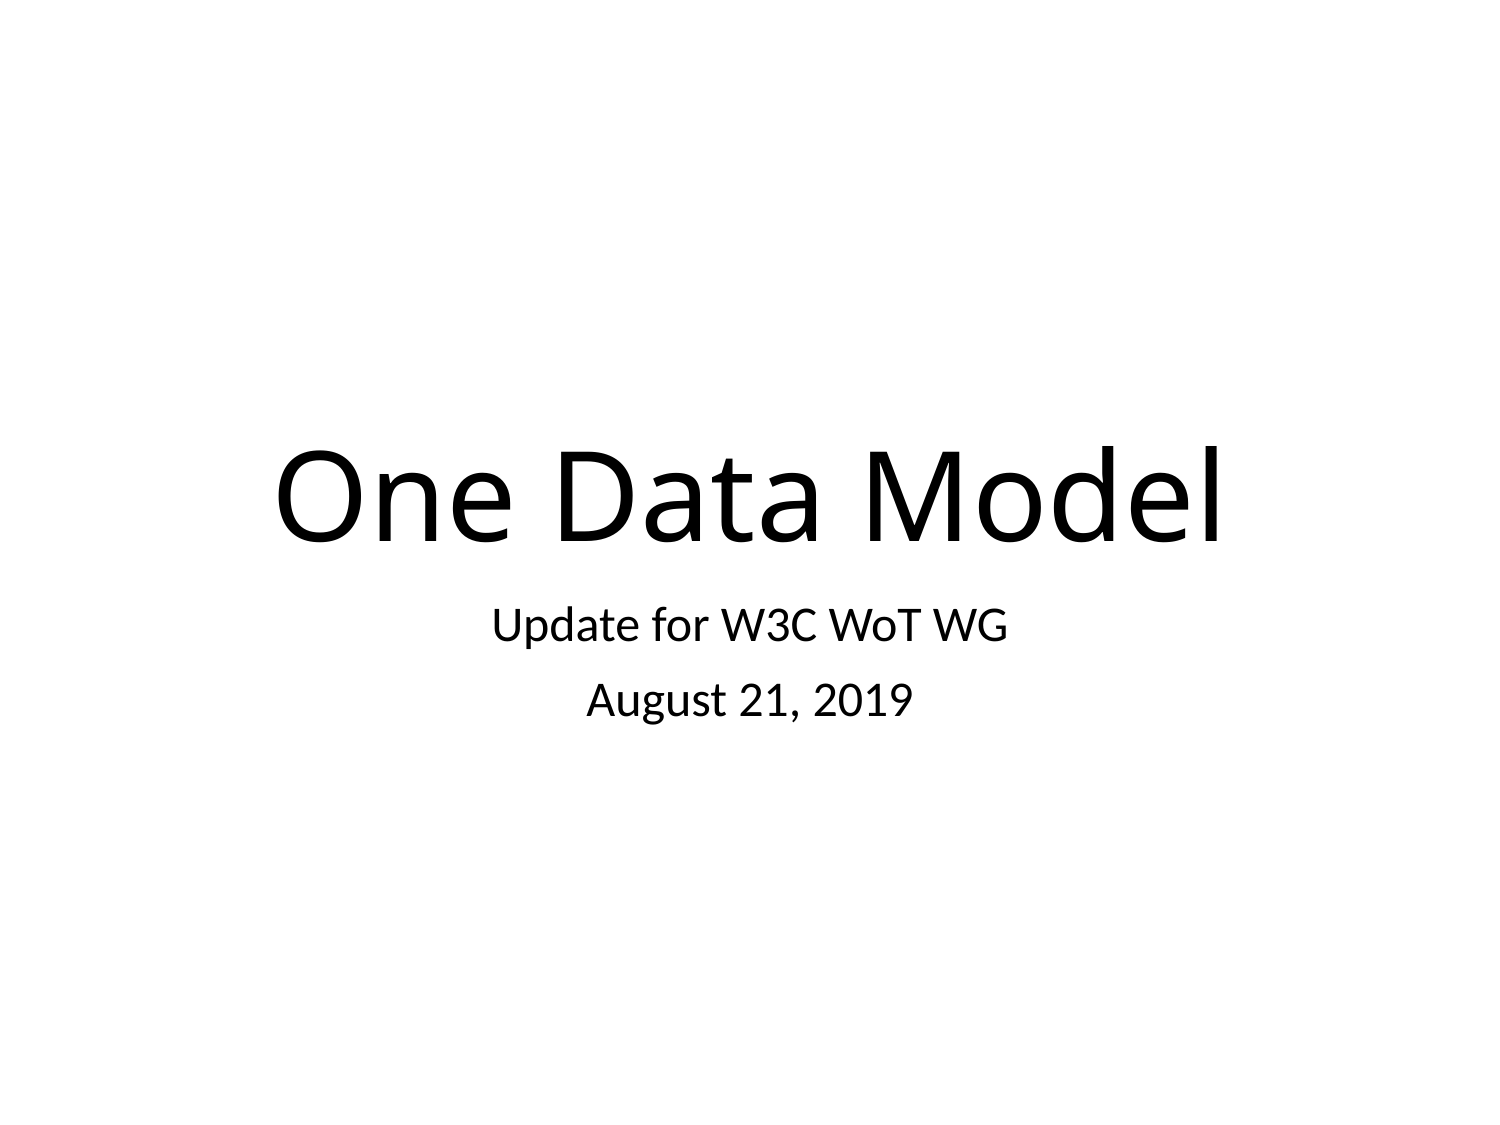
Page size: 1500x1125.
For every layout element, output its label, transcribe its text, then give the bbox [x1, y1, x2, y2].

subtitle Update for W3C WoT WG August 21, 2019 [187, 590, 1313, 863]
title One Data Model [112, 184, 1388, 576]
